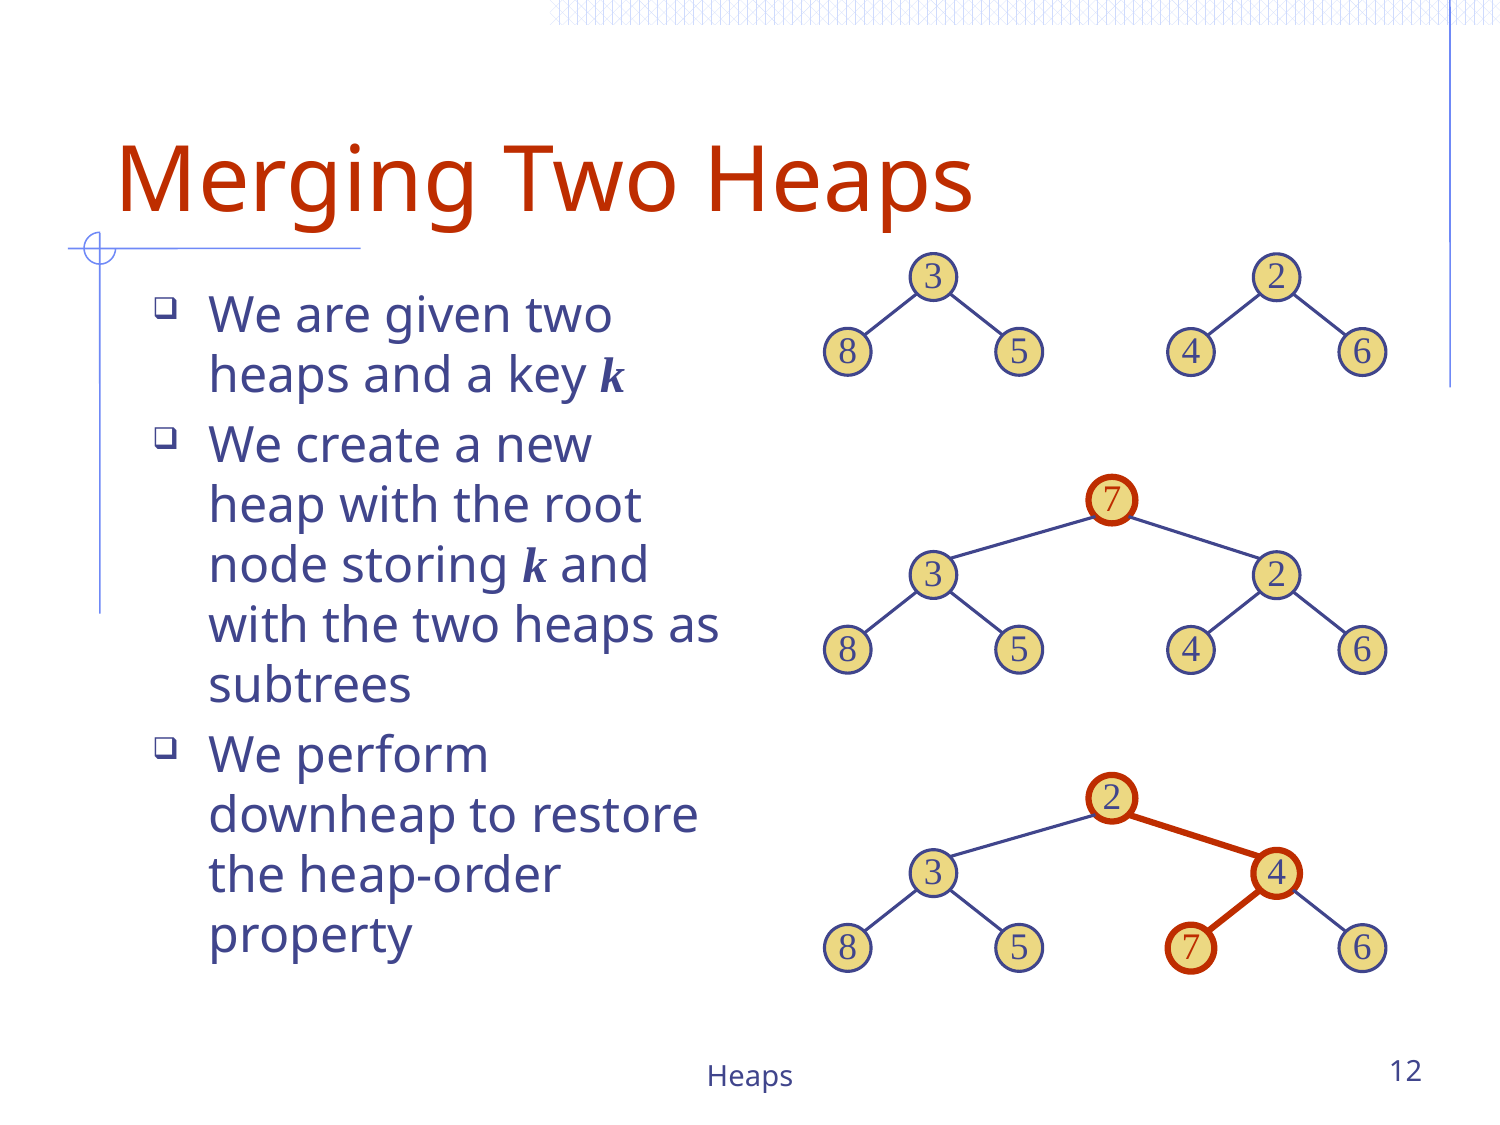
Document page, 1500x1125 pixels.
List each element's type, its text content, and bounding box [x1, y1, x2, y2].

slide_number 12 [1124, 1024, 1438, 1101]
text_box 3 [910, 253, 957, 301]
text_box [864, 891, 918, 930]
text_box 5 [995, 328, 1043, 376]
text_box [949, 294, 1004, 335]
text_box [1292, 592, 1347, 633]
text_box 4 [1167, 328, 1215, 376]
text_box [949, 519, 1096, 557]
text_box 6 [1339, 924, 1386, 972]
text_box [949, 592, 1004, 633]
text_box 4 [1167, 626, 1215, 674]
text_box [949, 817, 1096, 856]
text_box 7 [1167, 924, 1215, 972]
list We are given two heaps and a key k We create a new heap with the root node storing k and with the two heaps as subtrees We perform downheap to restore the heap-order property [137, 275, 738, 950]
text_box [1207, 294, 1261, 335]
text_box 6 [1339, 328, 1386, 376]
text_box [1292, 892, 1347, 931]
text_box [949, 891, 1003, 930]
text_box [864, 592, 918, 633]
text_box 5 [995, 924, 1043, 972]
text_box 7 [1088, 476, 1136, 524]
text_box 8 [824, 924, 872, 972]
text_box 2 [1253, 253, 1300, 301]
title Merging Two Heaps [99, 50, 1413, 238]
text_box 5 [995, 626, 1043, 674]
text_box 8 [824, 626, 872, 674]
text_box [1207, 592, 1261, 633]
text_box 3 [910, 849, 957, 897]
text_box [1292, 294, 1347, 335]
text_box 8 [824, 328, 872, 376]
text_box 6 [1339, 626, 1386, 674]
footer Heaps [512, 1024, 988, 1101]
text_box 4 [1253, 849, 1300, 897]
text_box 2 [1253, 551, 1300, 599]
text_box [864, 294, 918, 335]
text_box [1207, 892, 1261, 929]
text_box 2 [1088, 774, 1136, 822]
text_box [1128, 519, 1261, 558]
text_box 3 [910, 551, 957, 599]
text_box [1128, 817, 1261, 854]
